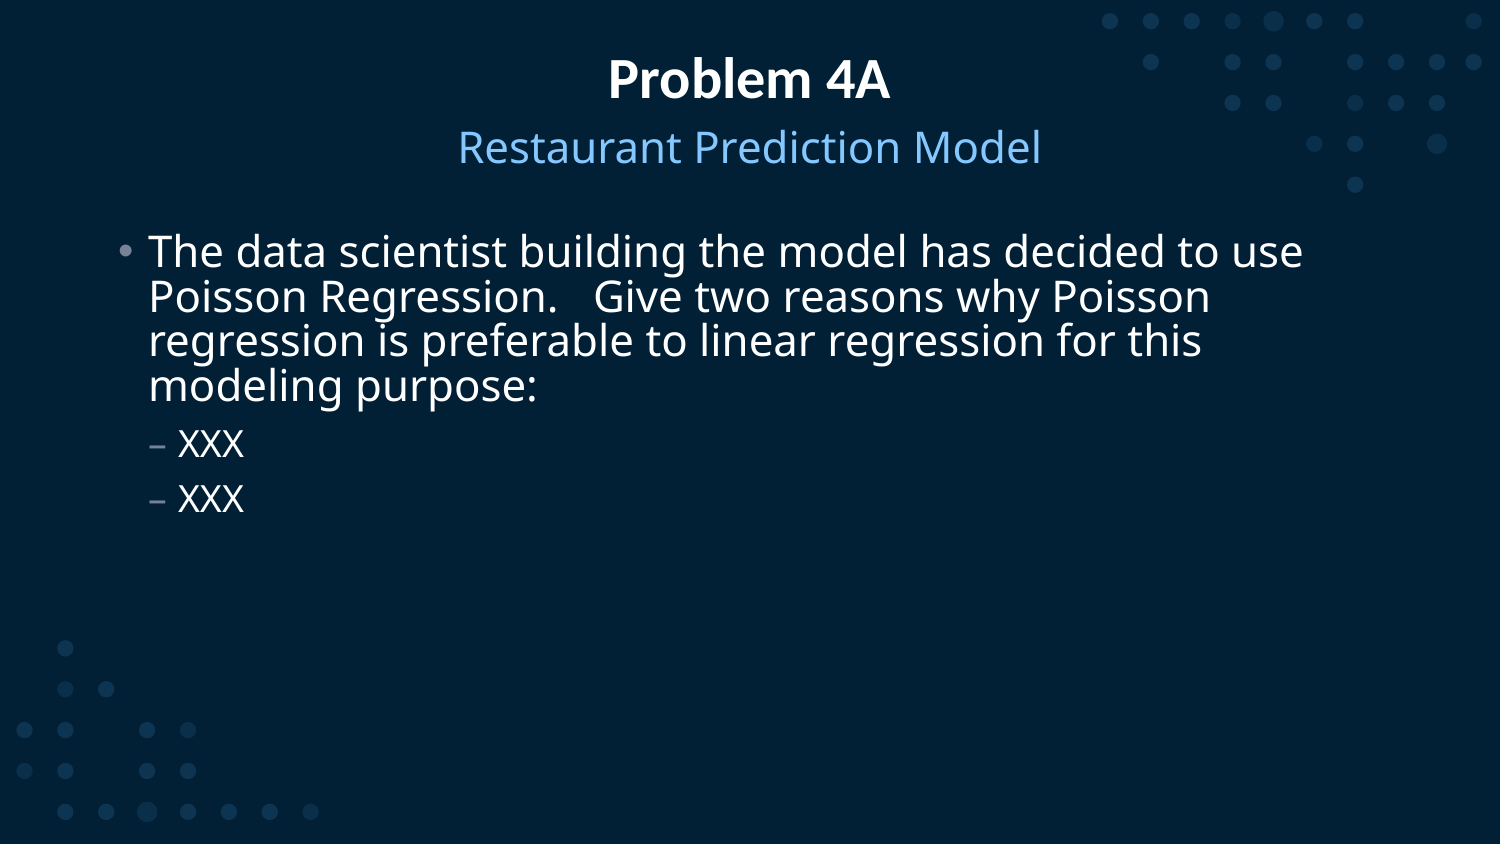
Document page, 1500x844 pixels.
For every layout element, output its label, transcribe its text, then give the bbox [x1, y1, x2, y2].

title Problem 4A [103, 44, 1397, 120]
list Restaurant Prediction Model [103, 120, 1397, 196]
list The data scientist building the model has decided to use Poisson Regression. Give two reasons why Poisson regression is preferable to linear regression for this modeling purpose: XXX XXX [103, 224, 1397, 760]
